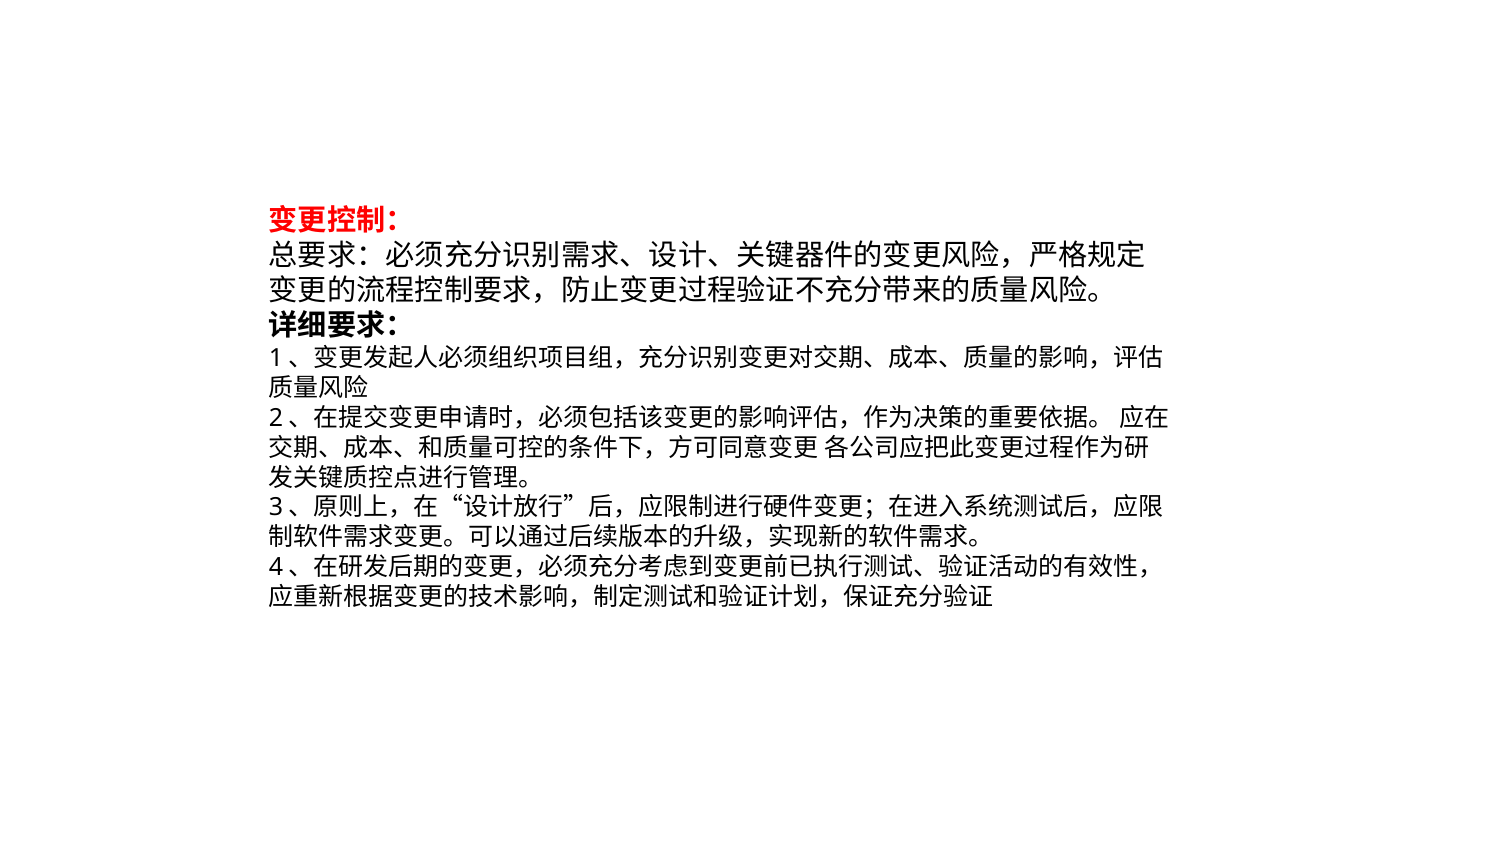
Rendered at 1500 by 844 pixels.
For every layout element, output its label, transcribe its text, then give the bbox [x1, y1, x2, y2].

text_box 变更控制： 总要求：必须充分识别需求、设计、关键器件的变更风险，严格规定变更的流程控制要求，防止变更过程验证不充分带来的质量风险。 详细要求： 1、变更发起人必须组织项目组，充分识别变更对交期、成本、质量的影响，评估质量风险 2、在提交变更申请时，必须包括该变更的影响评估，作为决策的重要依据。 应在交期、成本、和质量可控的条件下，方可同意变更 各公司应把此变更过程作为研发关键质控点进行管理。 3、原则上，在“设计放行”后，应限制进行硬件变更；在进入系统测试后，应限制软件需求变更。可以通过后续版本的升级，实现新的软件需求。 4、在研发后期的变更，必须充分考虑到变更前已执行测试、验证活动的有效性，应重新根据变更的技术影响，制定测试和验证计划，保证充分验证 [253, 193, 1187, 619]
